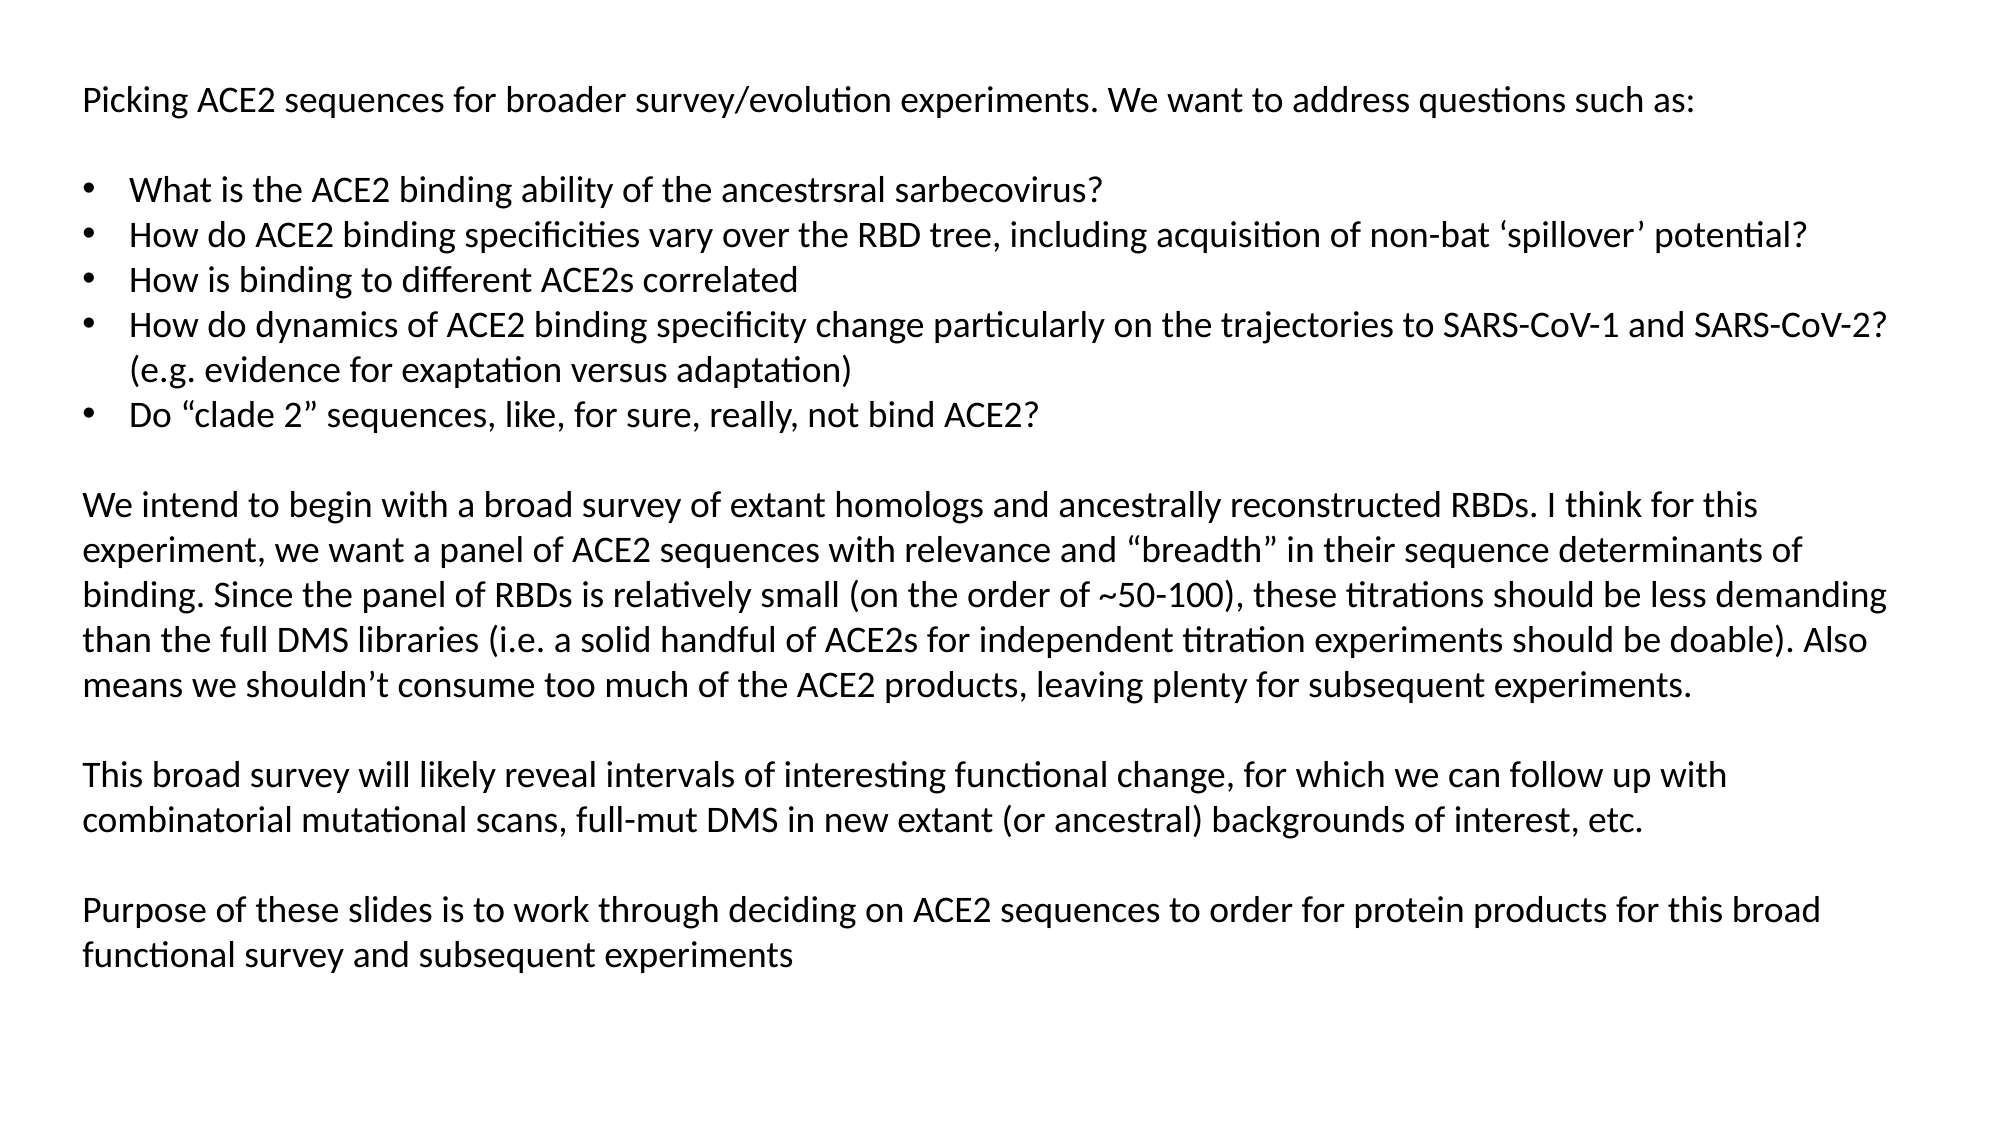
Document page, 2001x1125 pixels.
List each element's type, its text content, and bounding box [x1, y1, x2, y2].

text_box Picking ACE2 sequences for broader survey/evolution experiments. We want to address questions such as: What is the ACE2 binding ability of the ancestrsral sarbecovirus? How do ACE2 binding specificities vary over the RBD tree, including acquisition of non-bat ‘spillover’ potential? How is binding to different ACE2s correlated How do dynamics of ACE2 binding specificity change particularly on the trajectories to SARS-CoV-1 and SARS-CoV-2? (e.g. evidence for exaptation versus adaptation) Do “clade 2” sequences, like, for sure, really, not bind ACE2? We intend to begin with a broad survey of extant homologs and ancestrally reconstructed RBDs. I think for this experiment, we want a panel of ACE2 sequences with relevance and “breadth” in their sequence determinants of binding. Since the panel of RBDs is relatively small (on the order of ~50-100), these titrations should be less demanding than the full DMS libraries (i.e. a solid handful of ACE2s for independent titration experiments should be doable). Also means we shouldn’t consume too much of the ACE2 products, leaving plenty for subsequent experiments. This broad survey will likely reveal intervals of interesting functional change, for which we can follow up with combinatorial mutational scans, full-mut DMS in new extant (or ancestral) backgrounds of interest, etc. Purpose of these slides is to work through deciding on ACE2 sequences to order for protein products for this broad functional survey and subsequent experiments [67, 67, 1944, 983]
